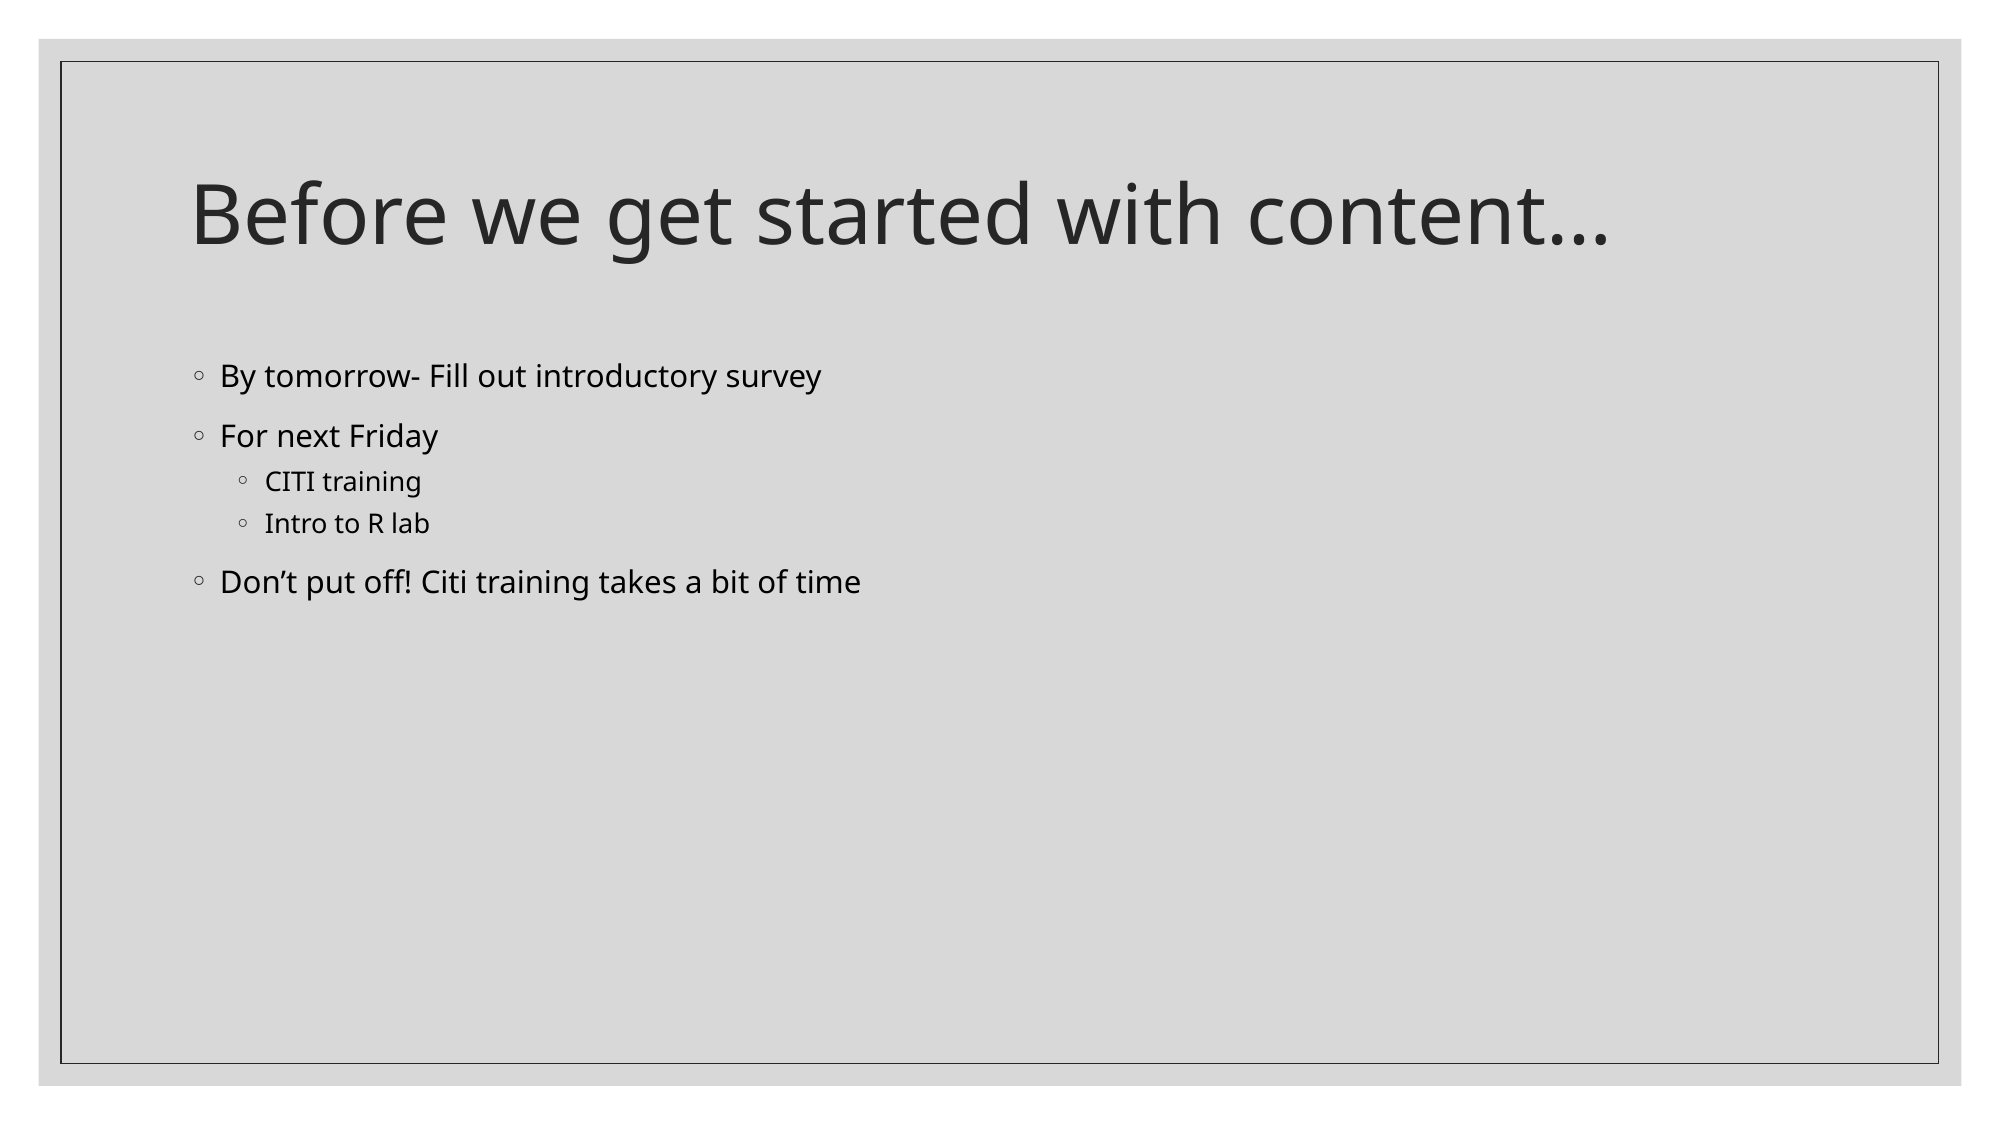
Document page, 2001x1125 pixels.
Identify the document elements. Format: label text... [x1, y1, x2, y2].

list By tomorrow- Fill out introductory survey For next Friday CITI training Intro to R lab Don’t put off! Citi training takes a bit of time [174, 345, 1825, 977]
title Before we get started with content… [174, 105, 1825, 331]
